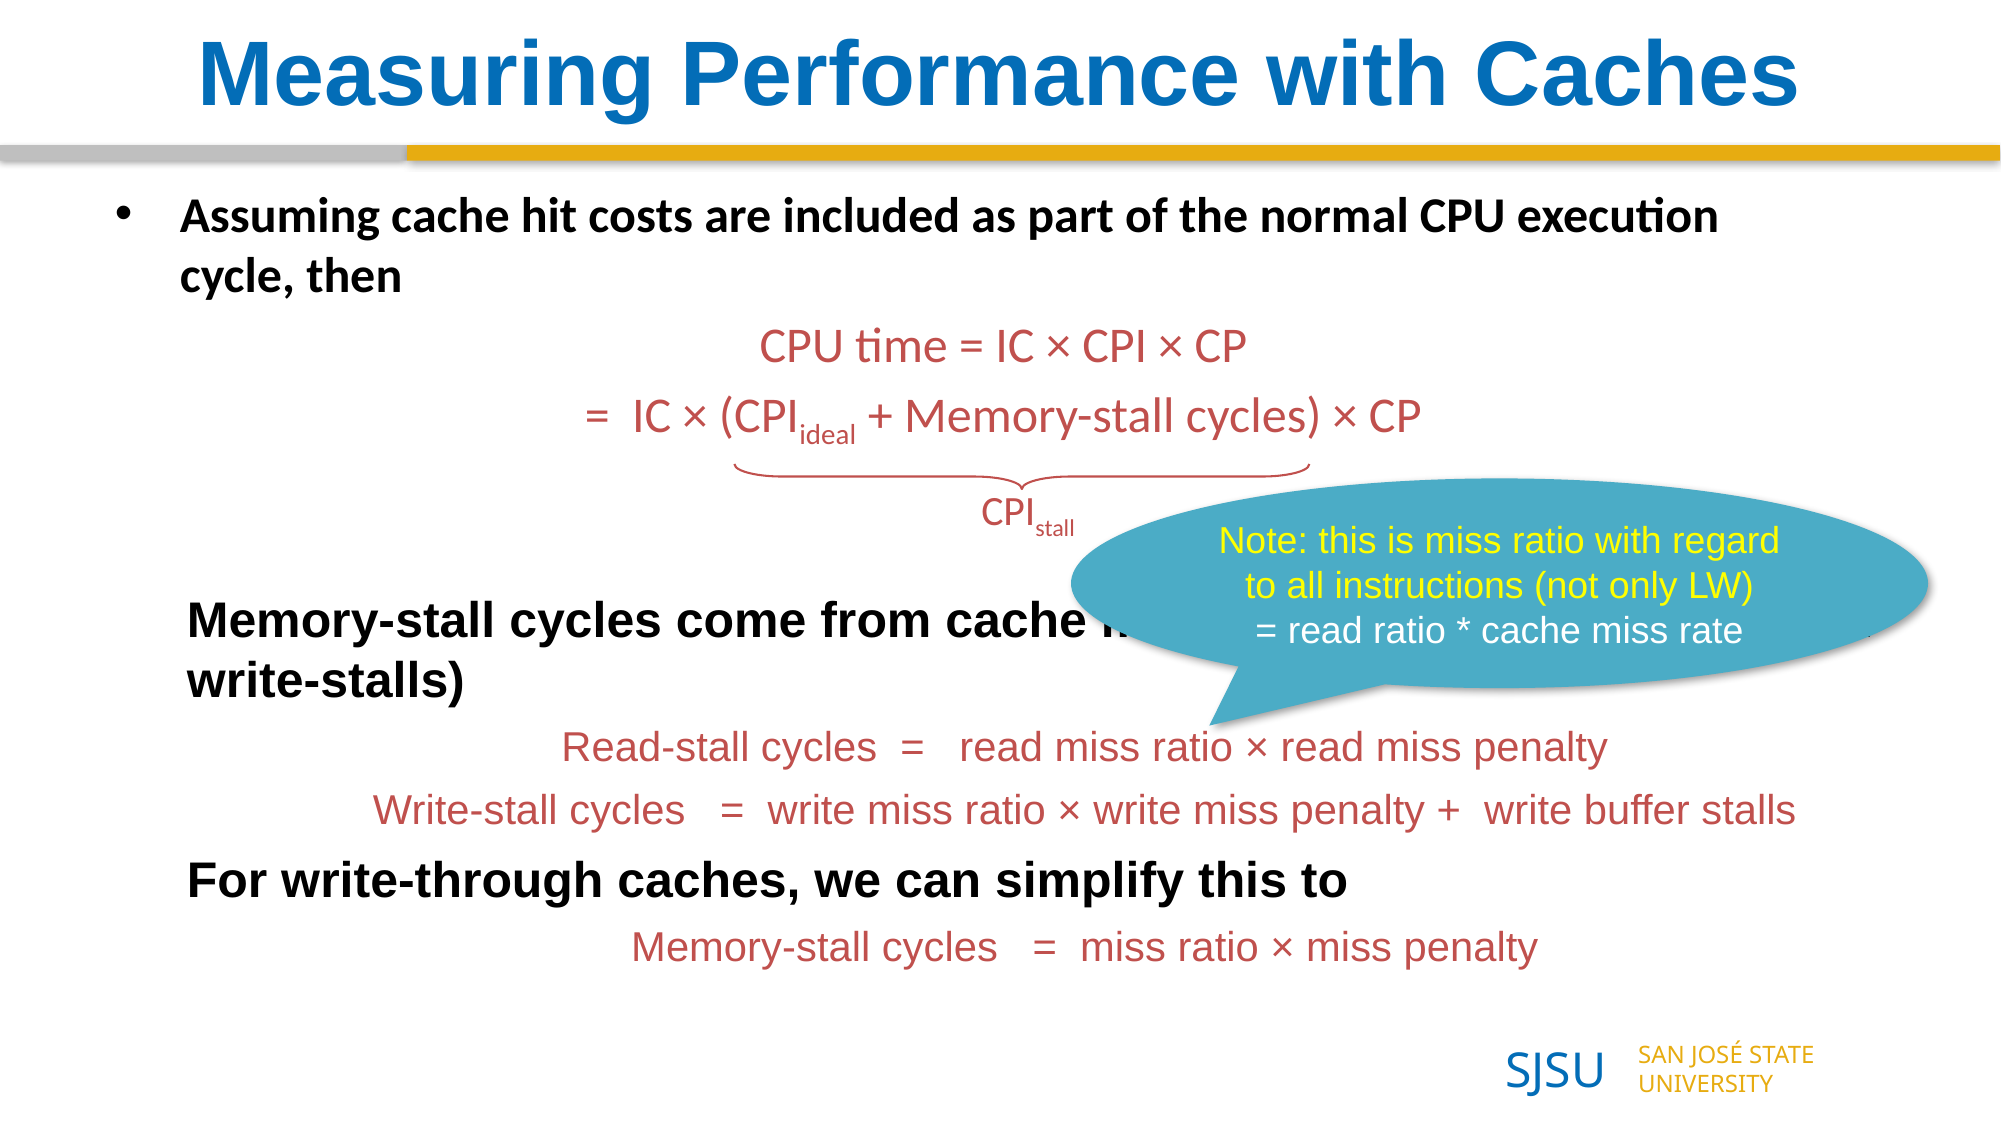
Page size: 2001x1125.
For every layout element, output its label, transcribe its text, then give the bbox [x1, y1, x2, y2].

list Assuming cache hit costs are included as part of the normal CPU execution cycle, then CPU time = IC × CPI × CP = IC × (CPIideal + Memory-stall cycles) × CP [99, 174, 1821, 434]
title Measuring Performance with Caches [99, 11, 1900, 126]
text_box Memory-stall cycles come from cache misses (a sum of read-stalls and write-stalls) Read-stall cycles = read miss ratio × read miss penalty Write-stall cycles = write miss ratio × write miss penalty + write buffer stalls For write-through caches, we can simplify this to Memory-stall cycles = miss ratio × miss penalty [176, 583, 1913, 975]
text_box Note: this is miss ratio with regard to all instructions (not only LW) = read ratio * cache miss rate [1068, 476, 1931, 728]
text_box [734, 463, 1310, 542]
